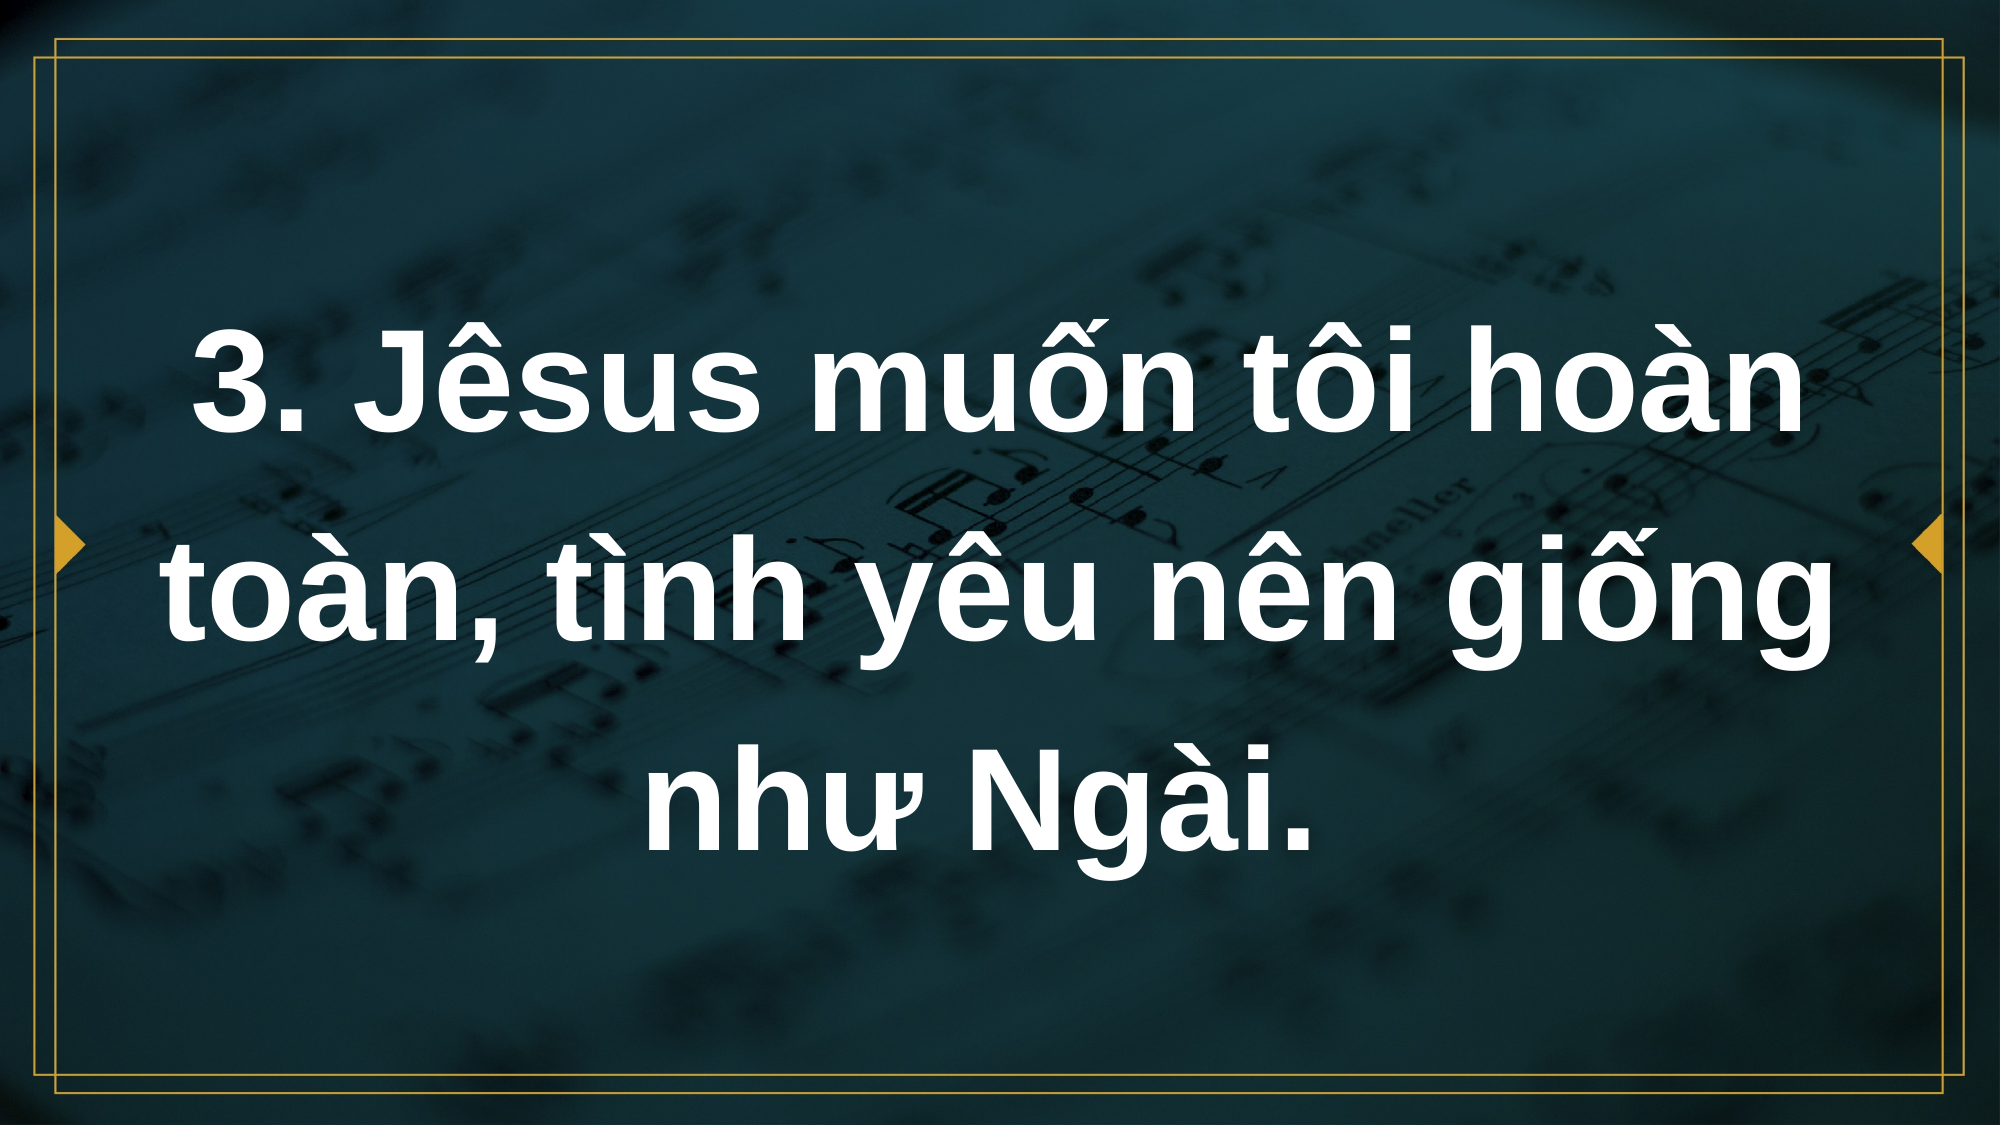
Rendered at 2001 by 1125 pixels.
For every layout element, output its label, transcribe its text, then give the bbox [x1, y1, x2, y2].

title 3. Jêsus muốn tôi hoàn toàn, tình yêu nên giống như Ngài. [55, 53, 1945, 1077]
picture [0, 0, 2000, 1125]
